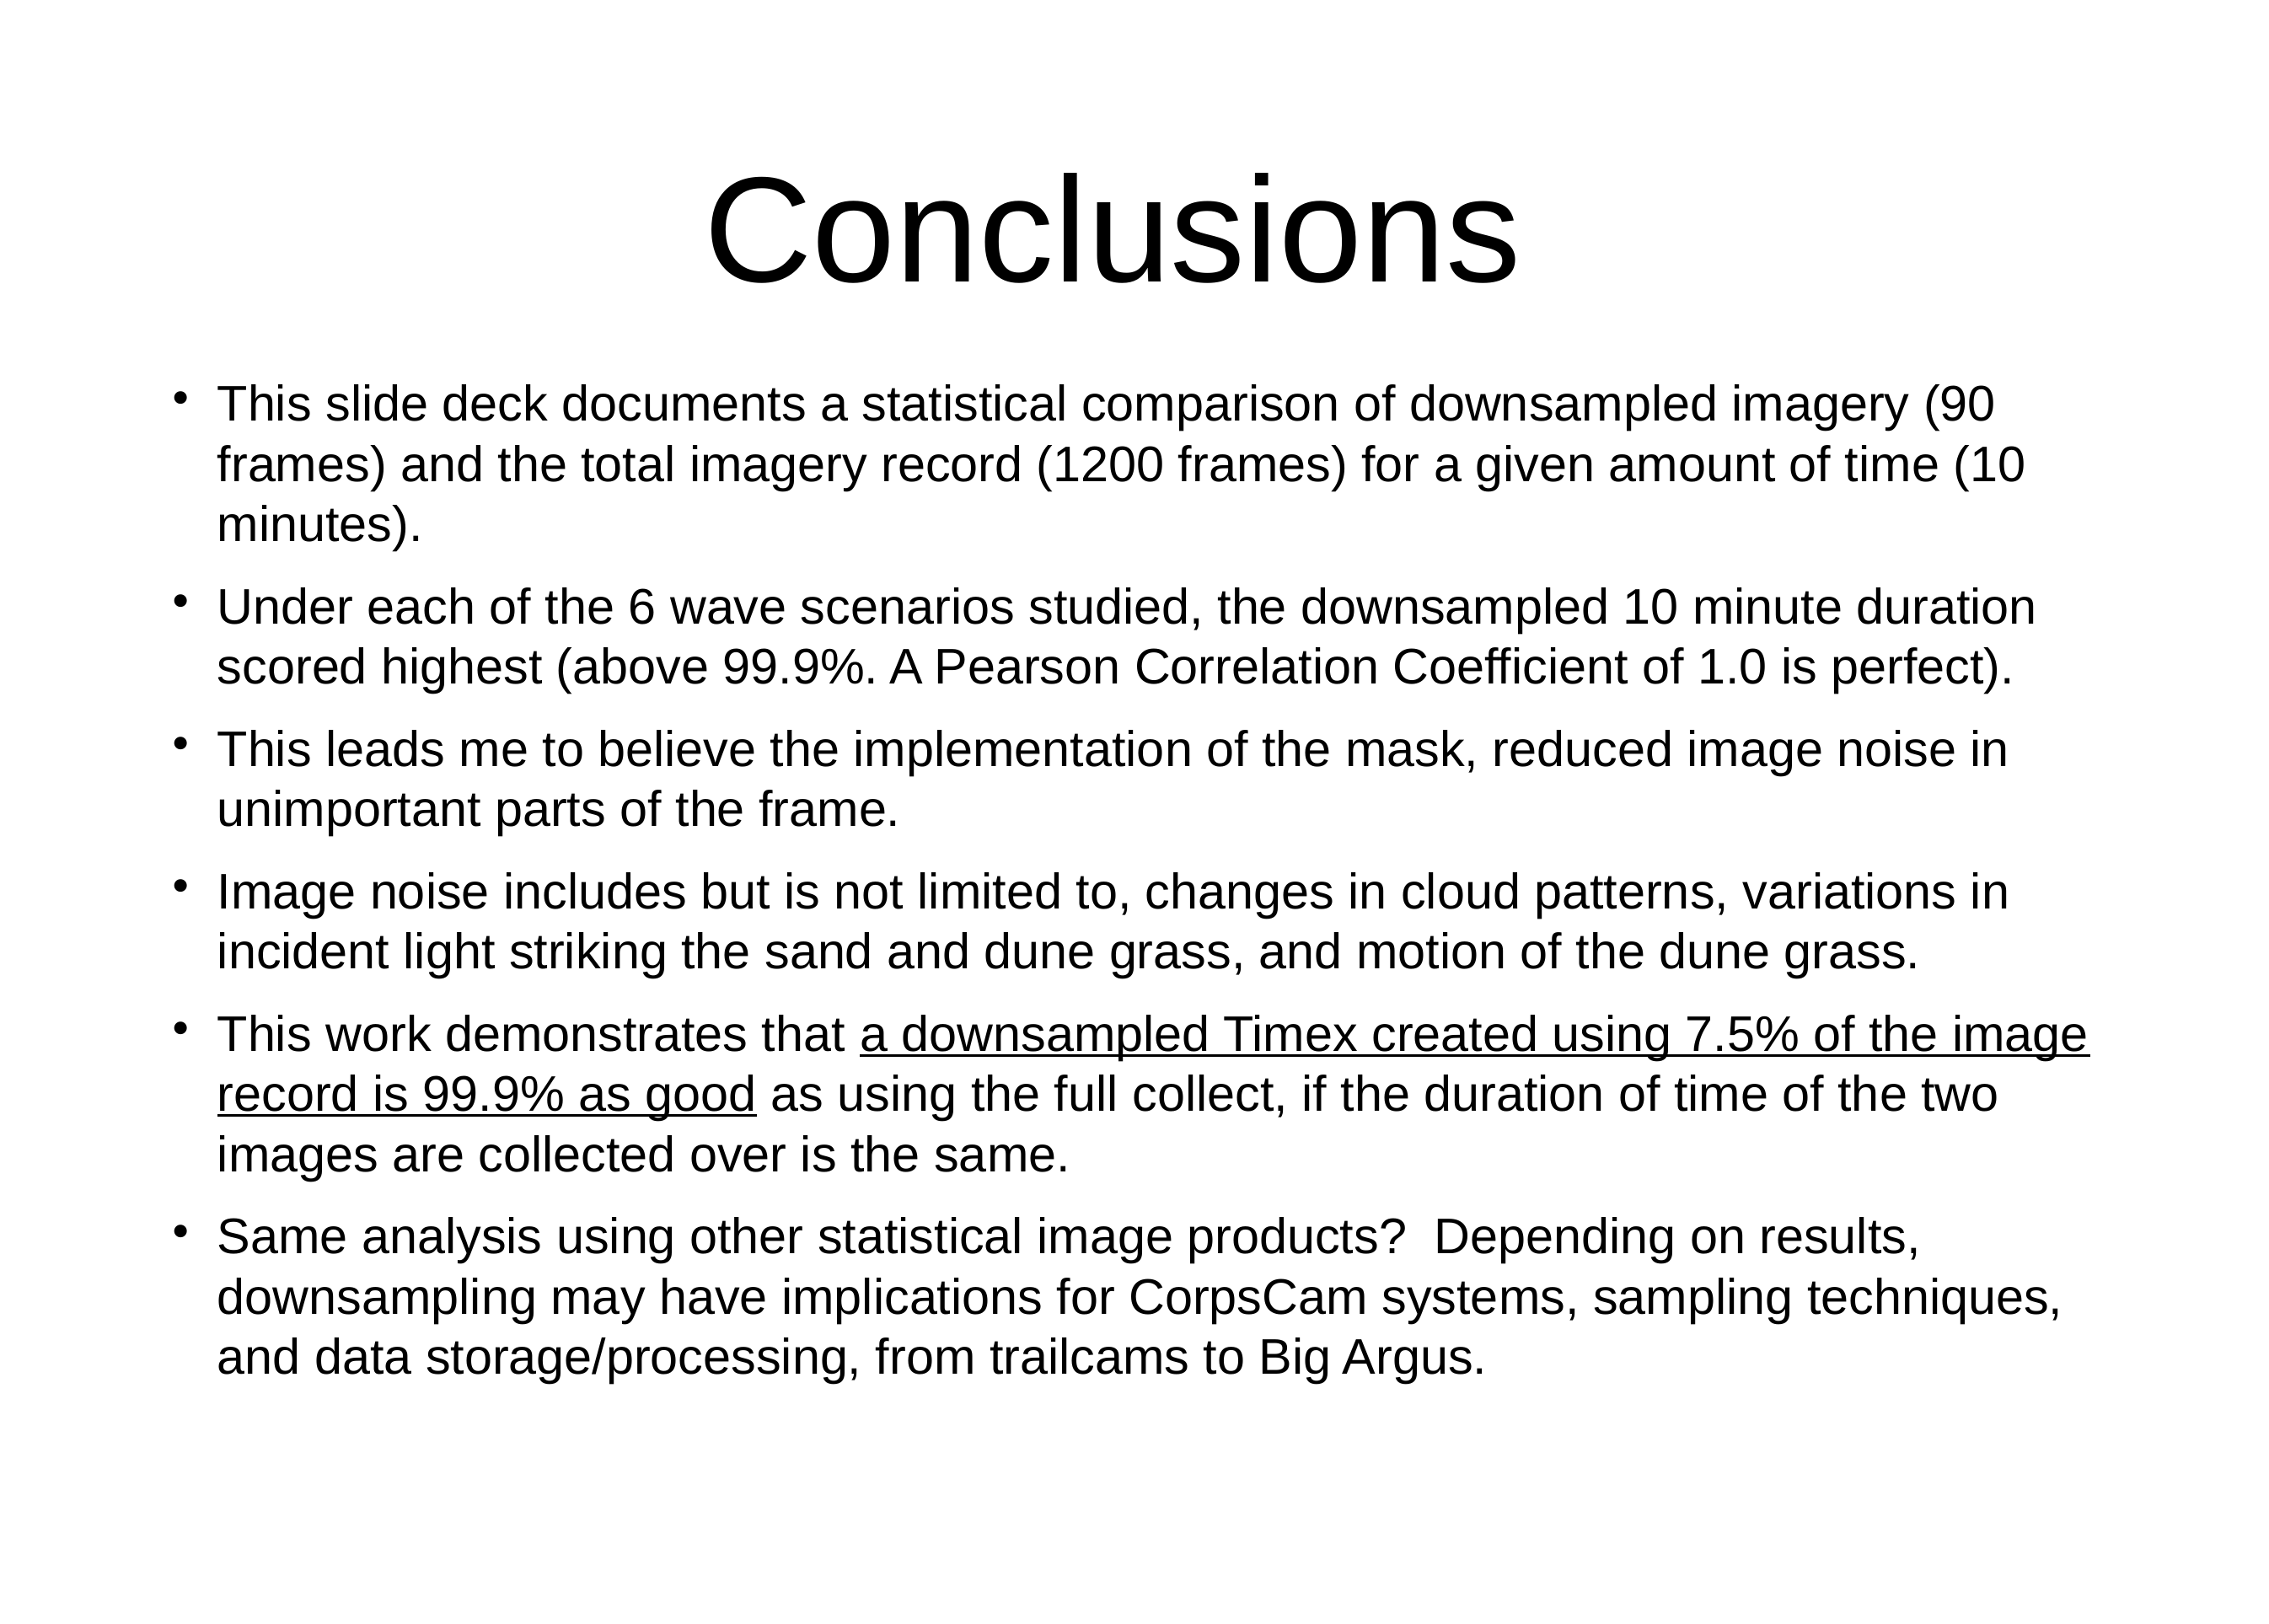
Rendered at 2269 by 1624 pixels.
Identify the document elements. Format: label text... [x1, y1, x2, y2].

list This slide deck documents a statistical comparison of downsampled imagery (90 frames) and the total imagery record (1200 frames) for a given amount of time (10 minutes). Under each of the 6 wave scenarios studied, the downsampled 10 minute duration scored highest (above 99.9%. A Pearson Correlation Coefficient of 1.0 is perfect). This leads me to believe the implementation of the mask, reduced image noise in unimportant parts of the frame. Image noise includes but is not limited to, changes in cloud patterns, variations in incident light striking the sand and dune grass, and motion of the dune grass. This work demonstrates that a downsampled Timex created using 7.5% of the image record is 99.9% as good as using the full collect, if the duration of time of the two images are collected over is the same. Same analysis using other statistical image products? Depending on results, downsampling may have implications for CorpsCam systems, sampling techniques, and data storage/processing, from trailcams to Big Argus. [158, 371, 2110, 1391]
title Conclusions [158, 54, 2110, 371]
